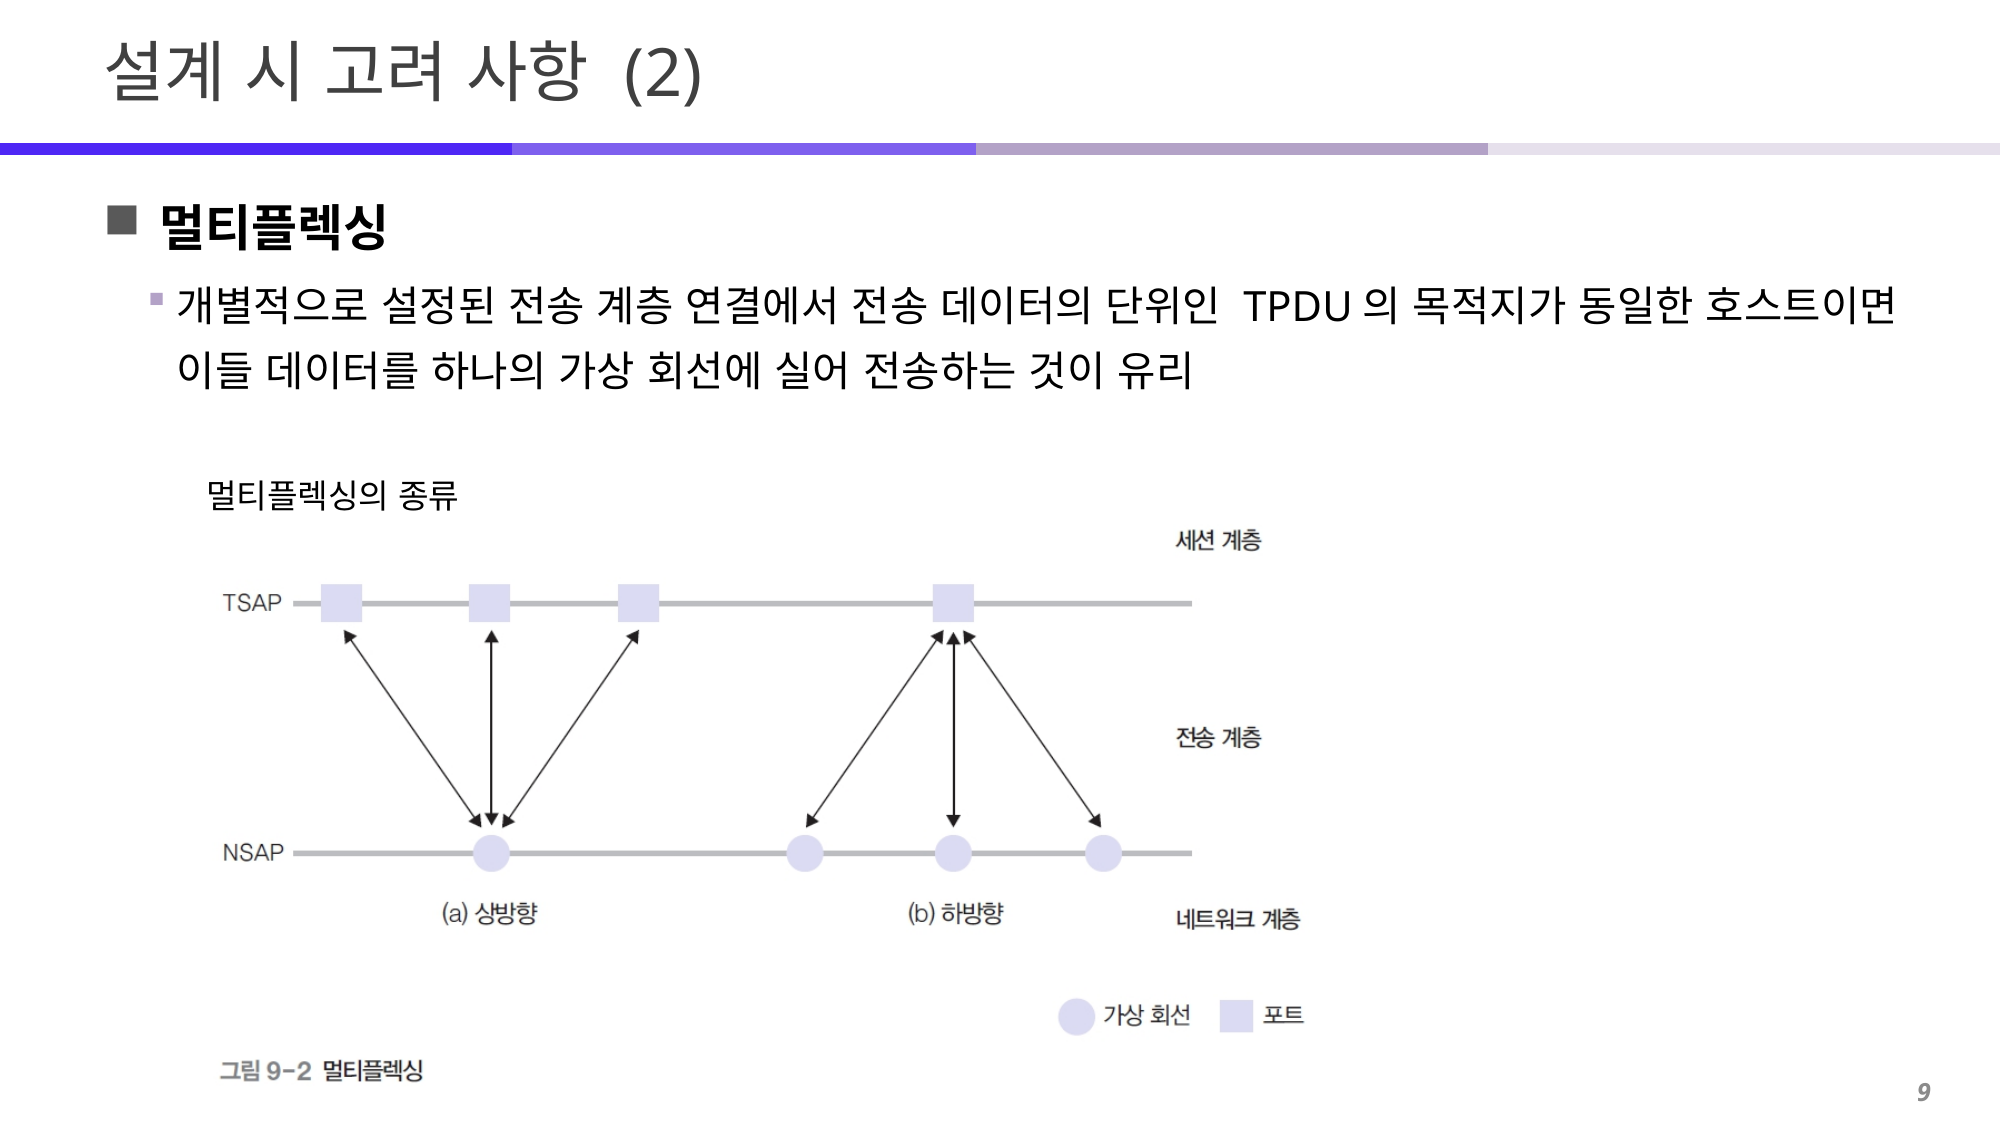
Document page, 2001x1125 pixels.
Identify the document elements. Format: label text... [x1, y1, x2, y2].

list 멀티플렉싱 개별적으로 설정된 전송 계층 연결에서 전송 데이터의 단위인 TPDU의 목적지가 동일한 호스트이면 이들 데이터를 하나의 가상 회선에 실어 전송하는 것이 유리 멀티플렉싱의 종류 [88, 176, 1920, 1083]
picture [212, 524, 1311, 1087]
title 설계 시 고려 사항 (2) [88, 18, 1920, 122]
